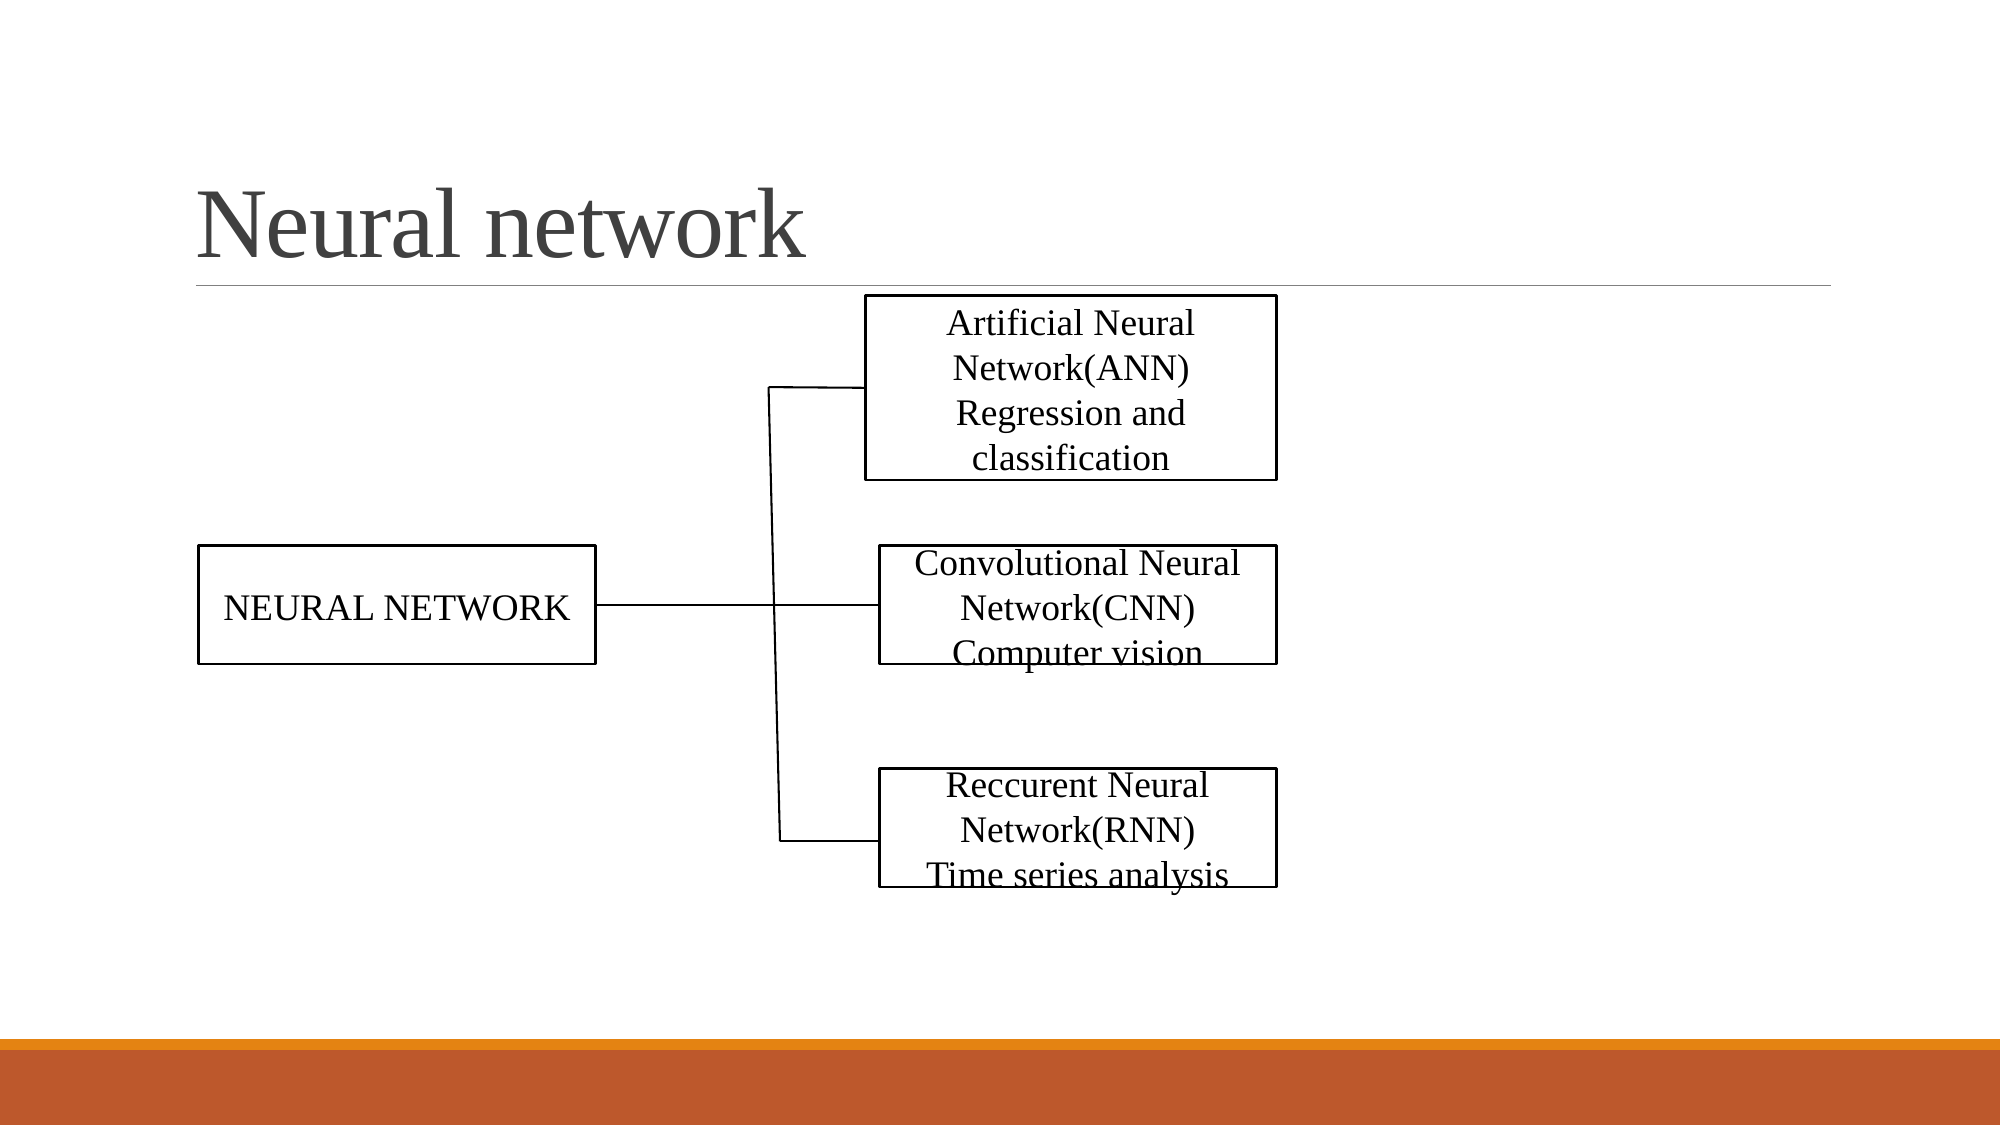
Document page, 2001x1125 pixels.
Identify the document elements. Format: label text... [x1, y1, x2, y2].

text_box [767, 386, 781, 842]
title Neural network [180, 47, 1830, 285]
text_box NEURAL NETWORK [197, 544, 597, 665]
text_box Reccurent Neural Network(RNN) Time series analysis [878, 767, 1278, 888]
text_box Convolutional Neural Network(CNN) Computer vision [878, 544, 1278, 665]
text_box Artificial Neural Network(ANN) Regression and classification [864, 294, 1278, 481]
list . [111, 295, 1522, 991]
